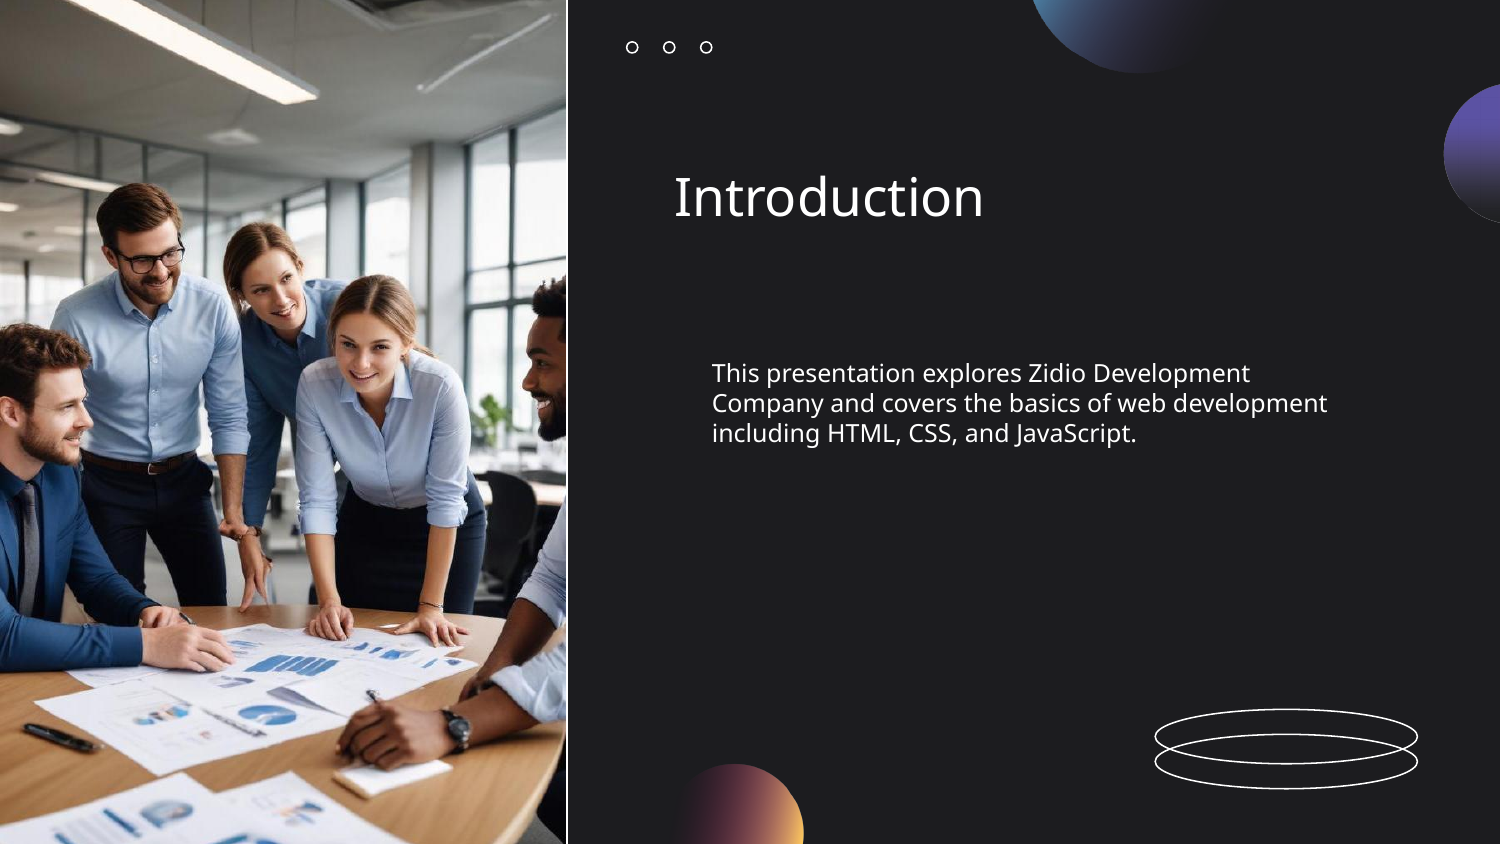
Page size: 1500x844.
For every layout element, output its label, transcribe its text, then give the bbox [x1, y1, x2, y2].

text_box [1154, 709, 1418, 789]
subtitle This presentation explores Zidio Development Company and covers the basics of web development including HTML, CSS, and JavaScript. [659, 341, 1365, 649]
picture [639, 738, 824, 844]
picture [0, 0, 567, 844]
picture [985, 0, 1247, 114]
picture [1415, 68, 1500, 238]
title Introduction [659, 148, 1364, 243]
